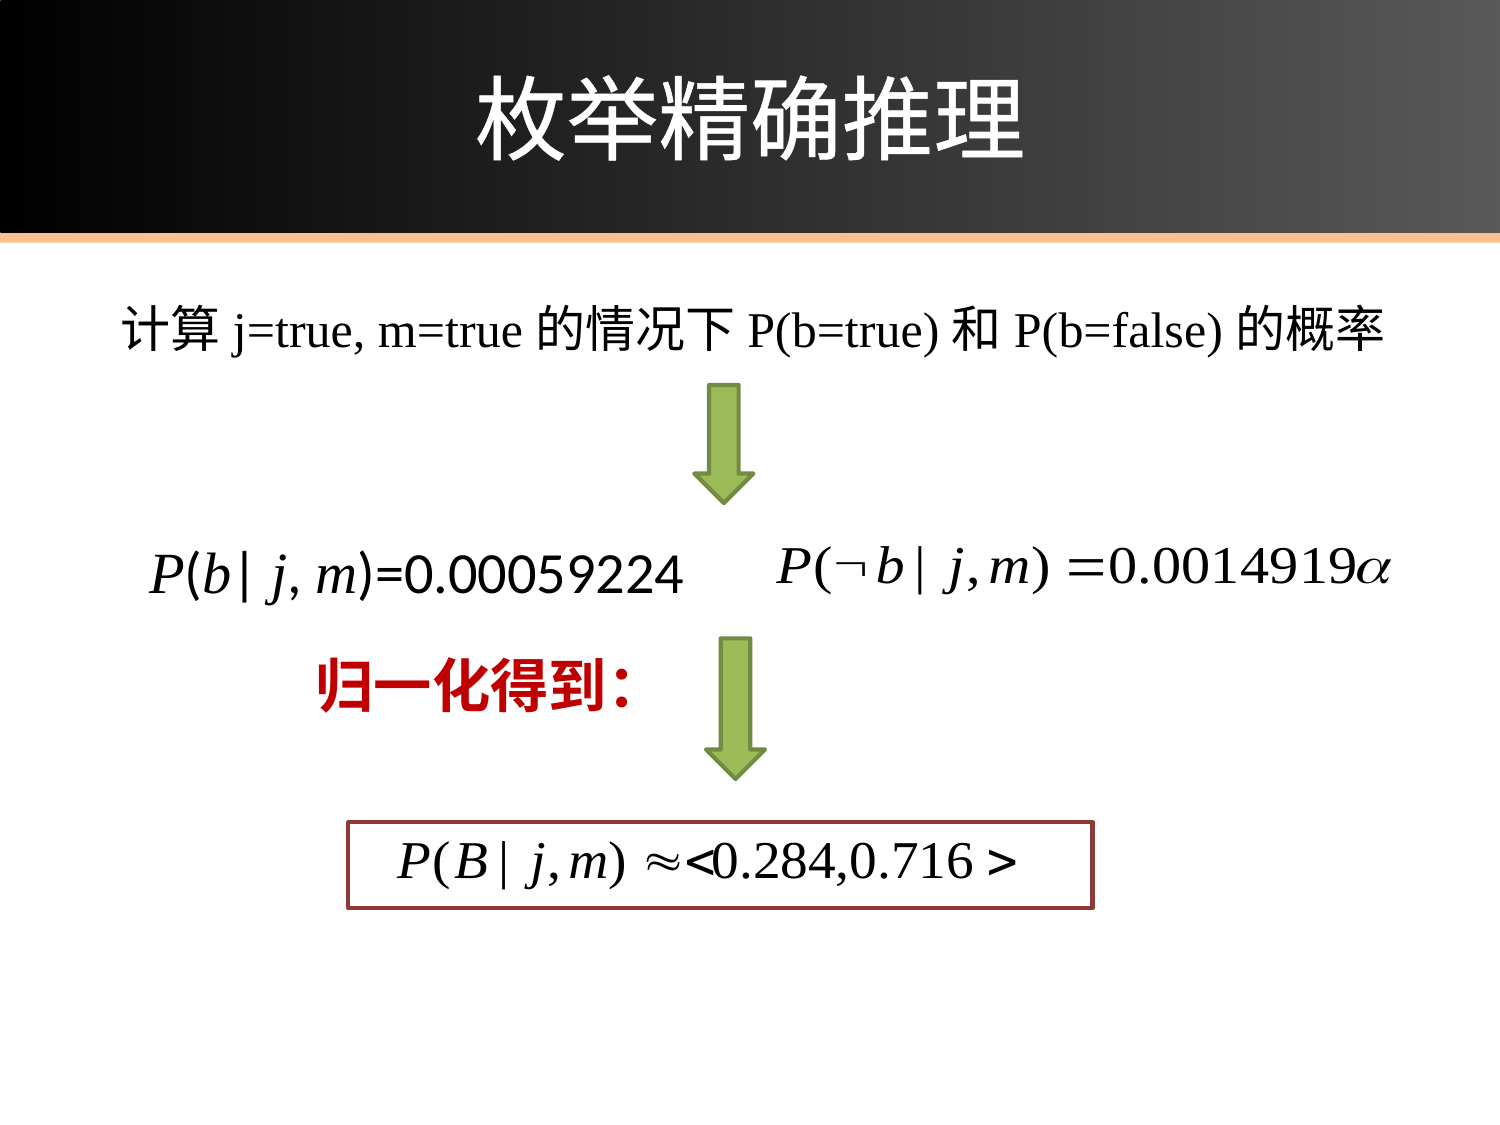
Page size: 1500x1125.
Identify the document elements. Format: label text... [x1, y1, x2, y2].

text_box 计算j=true, m=true的情况下P(b=true)和P(b=false)的概率 [106, 260, 1500, 366]
text_box [346, 820, 1095, 910]
text_box [704, 636, 767, 782]
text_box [386, 829, 1029, 901]
text_box 归一化得到： [301, 641, 649, 726]
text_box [765, 535, 1407, 607]
title 枚举精确推理 [0, 0, 1500, 233]
text_box [692, 382, 756, 506]
